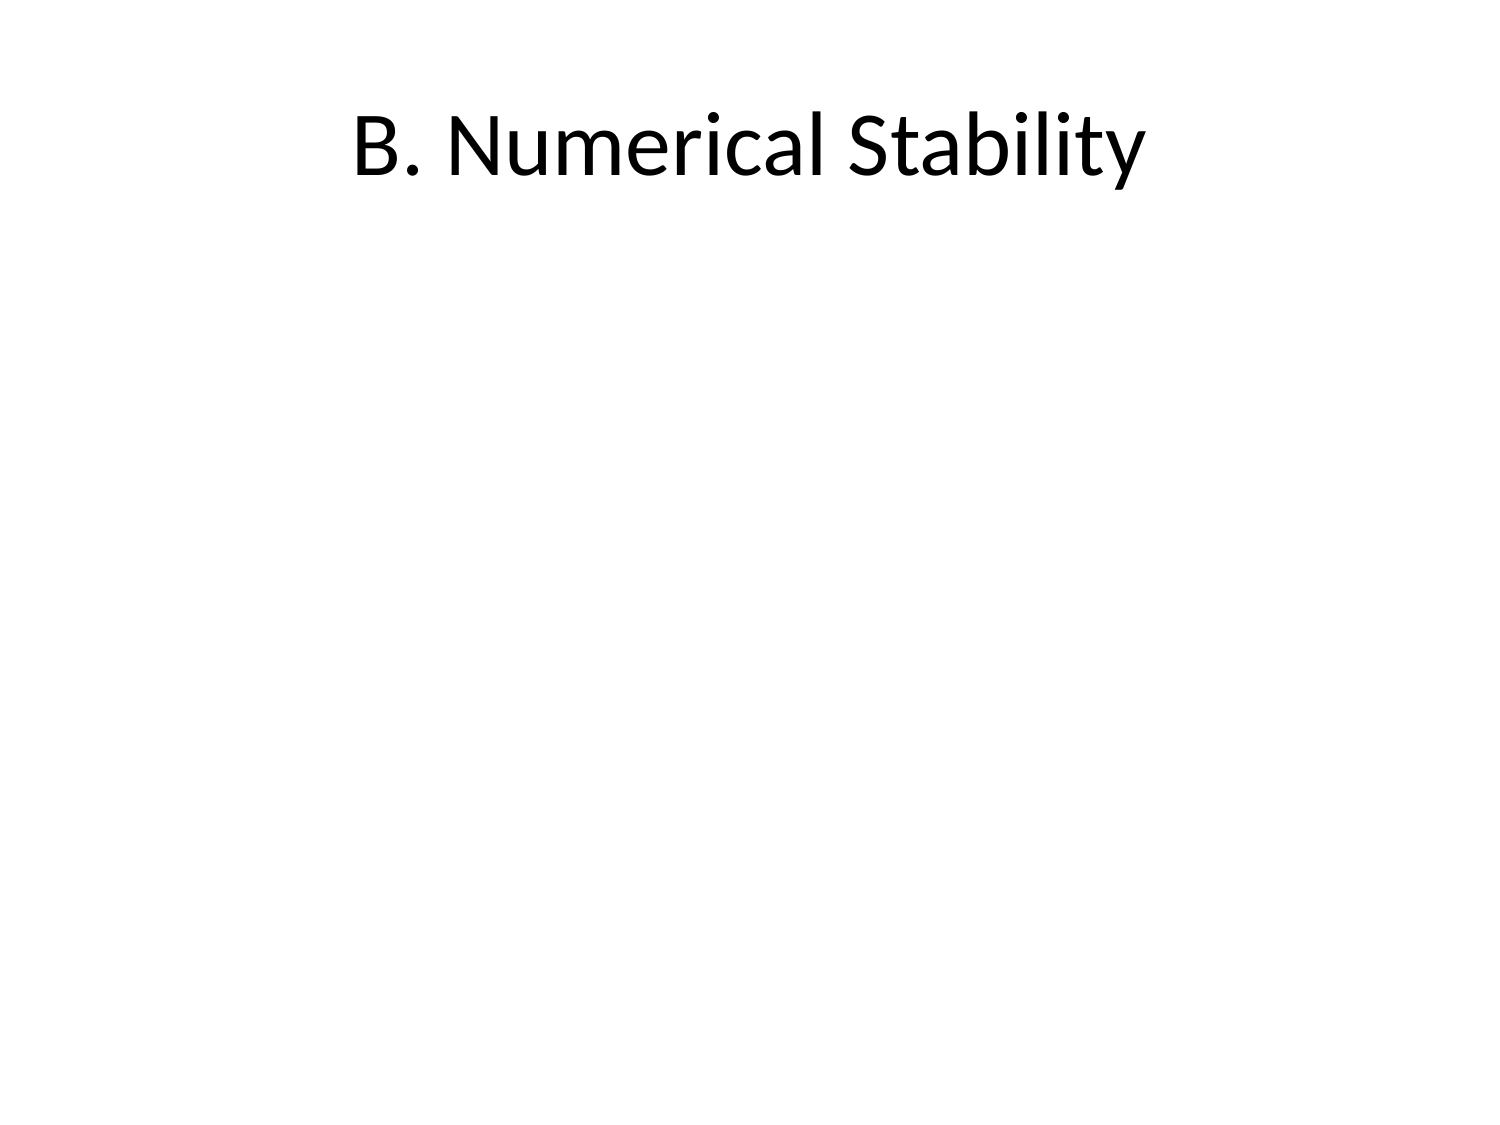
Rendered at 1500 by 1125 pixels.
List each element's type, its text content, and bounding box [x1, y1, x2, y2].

title B. Numerical Stability [75, 45, 1425, 233]
